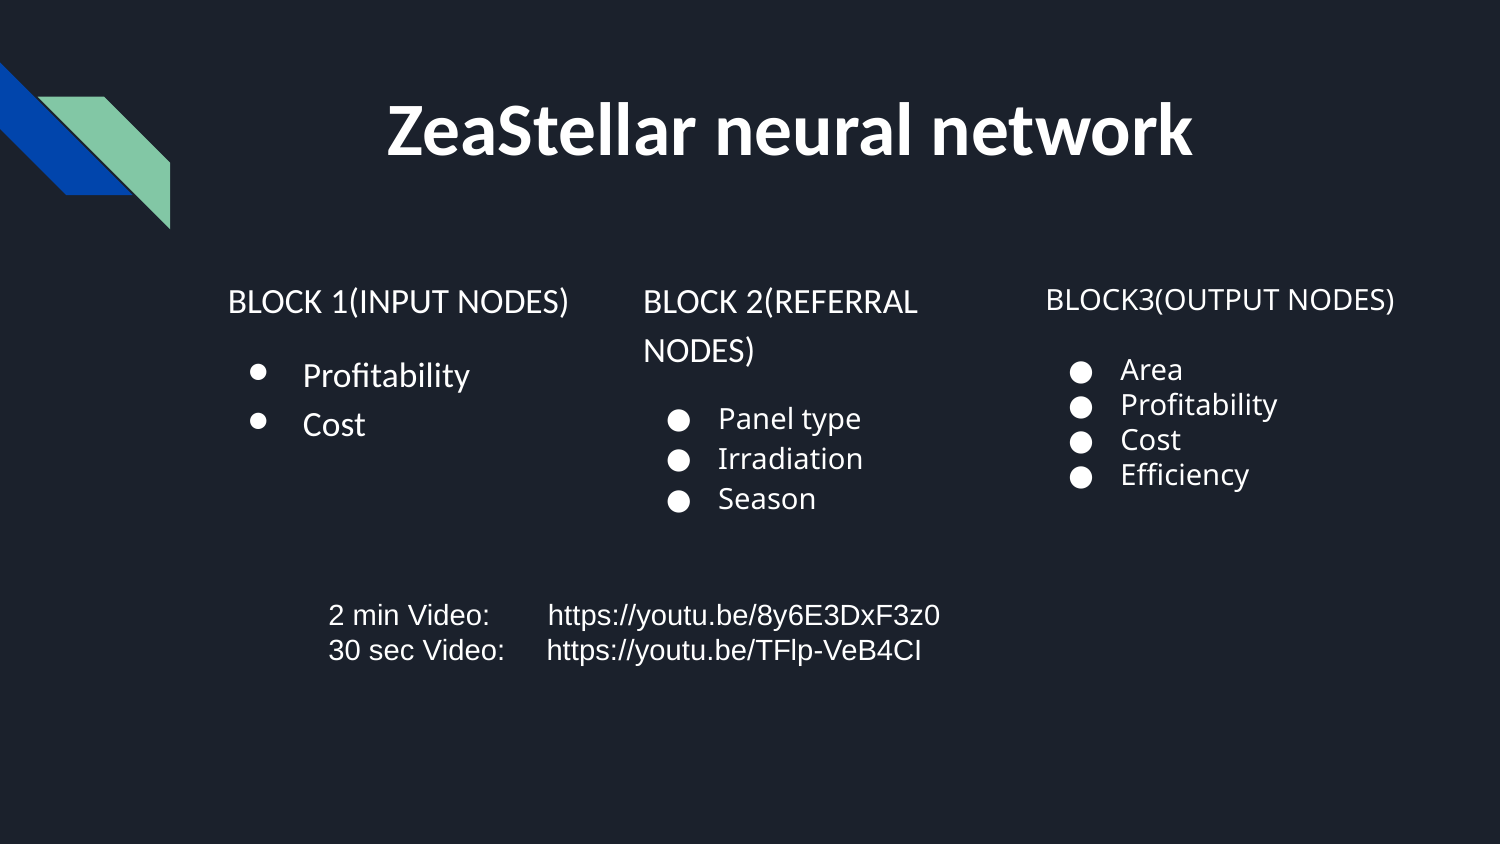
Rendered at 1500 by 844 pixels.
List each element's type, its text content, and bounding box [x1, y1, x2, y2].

text_box BLOCK3(OUTPUT NODES) Area Profitability Cost Efficiency [1030, 266, 1433, 542]
text_box BLOCK 2(REFERRAL NODES) Panel type Irradiation Season [628, 257, 1031, 596]
text_box 2 min Video: https://youtu.be/8y6E3DxF3z0 30 sec Video: https://youtu.be/TFlp-VeB4CI [313, 588, 1009, 674]
title ZeaStellar neural network [212, 64, 1370, 215]
list BLOCK 1(INPUT NODES) Profitability Cost [212, 257, 605, 735]
